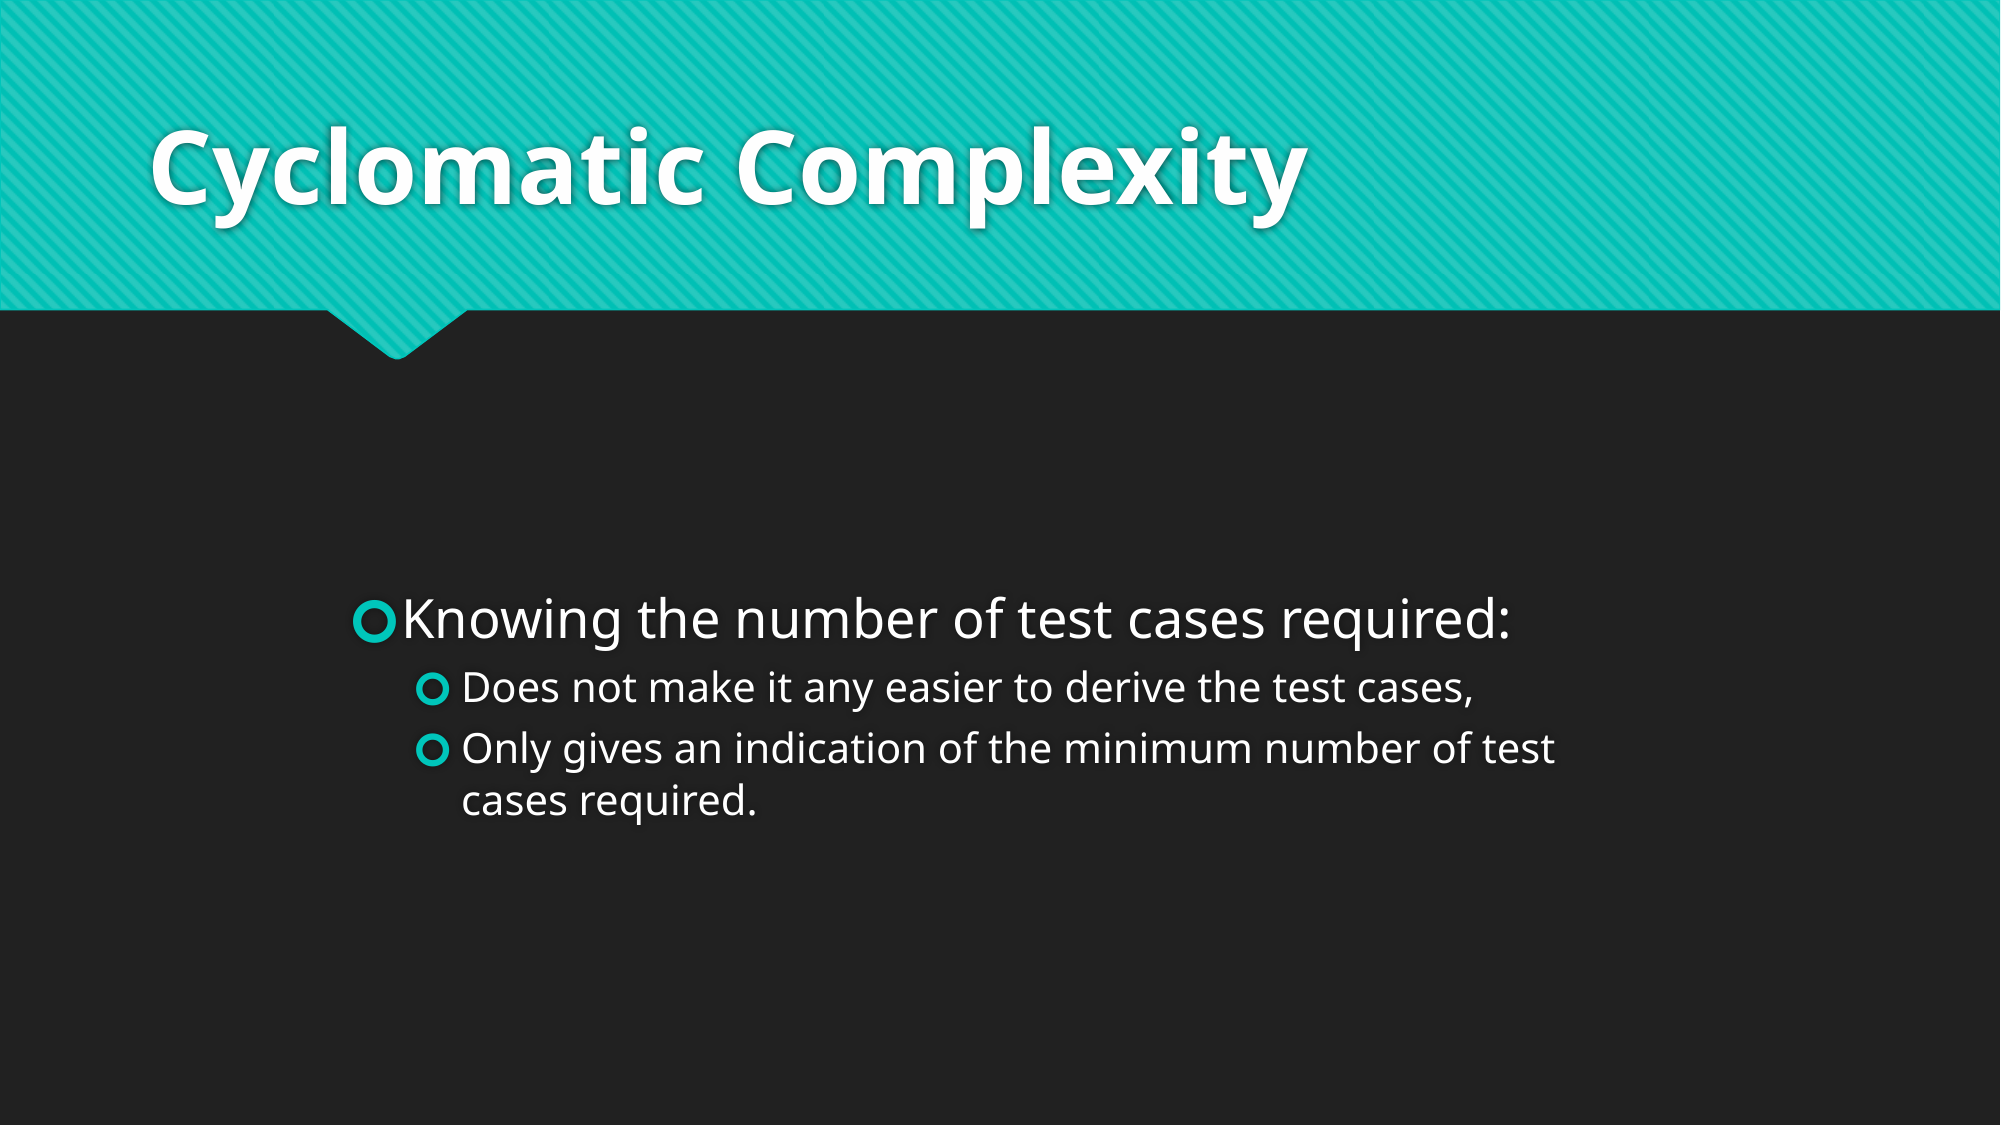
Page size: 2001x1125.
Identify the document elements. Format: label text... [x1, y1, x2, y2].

title Cyclomatic Complexity [132, 73, 1868, 233]
picture [1, 1, 1999, 357]
list Knowing the number of test cases required: Does not make it any easier to derive the test cases, Only gives an indication of the minimum number of test cases required. [335, 410, 1640, 995]
